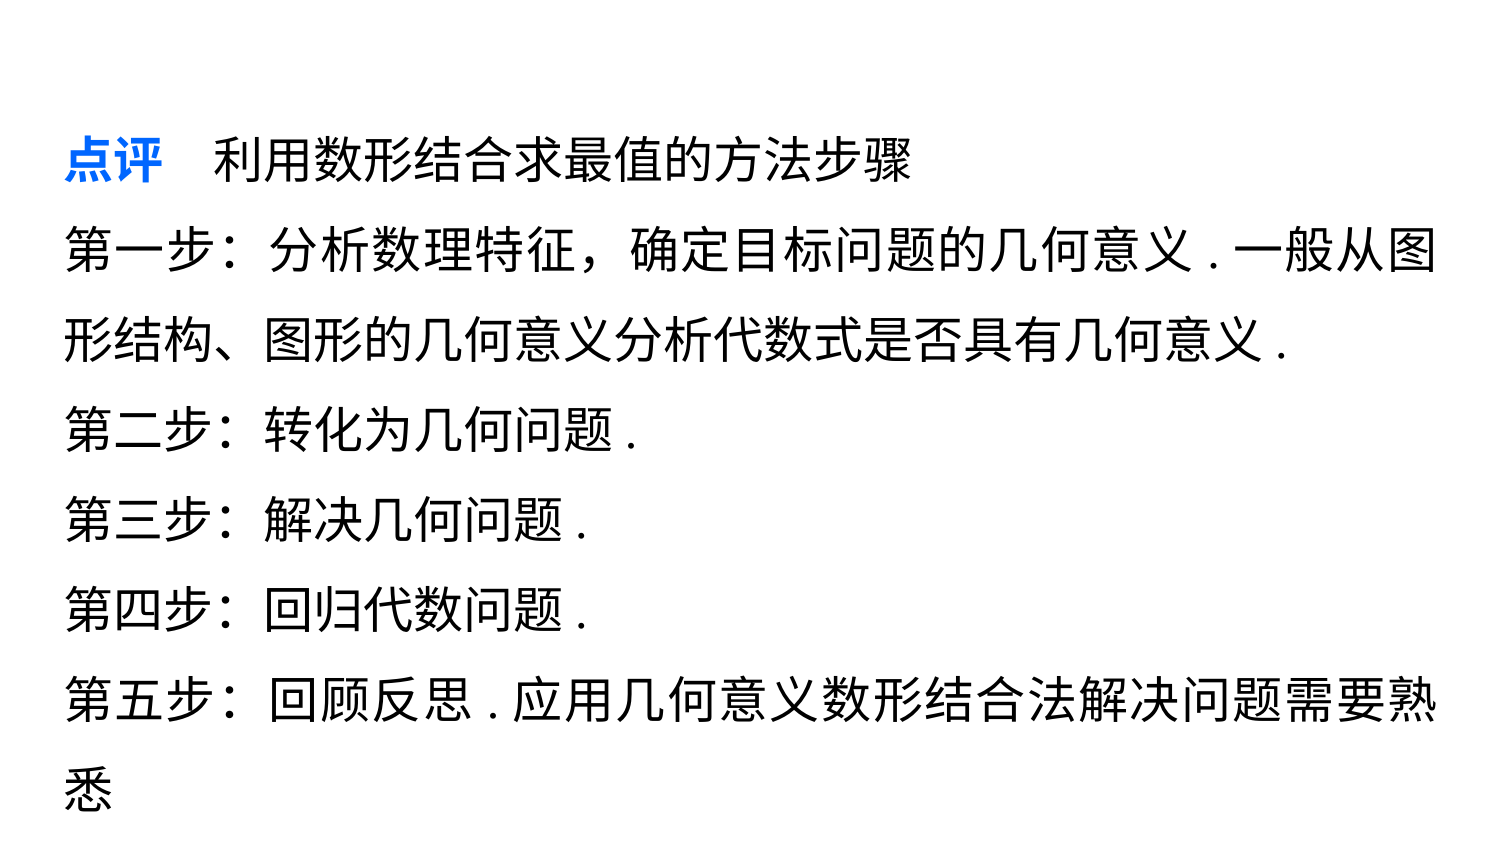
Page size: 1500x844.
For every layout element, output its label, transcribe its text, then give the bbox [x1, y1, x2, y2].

text_box 点评 利用数形结合求最值的方法步骤 第一步：分析数理特征，确定目标问题的几何意义.一般从图形结构、图形的几何意义分析代数式是否具有几何意义. 第二步：转化为几何问题. 第三步：解决几何问题. 第四步：回归代数问题. 第五步：回顾反思.应用几何意义数形结合法解决问题需要熟悉 [48, 91, 1453, 826]
